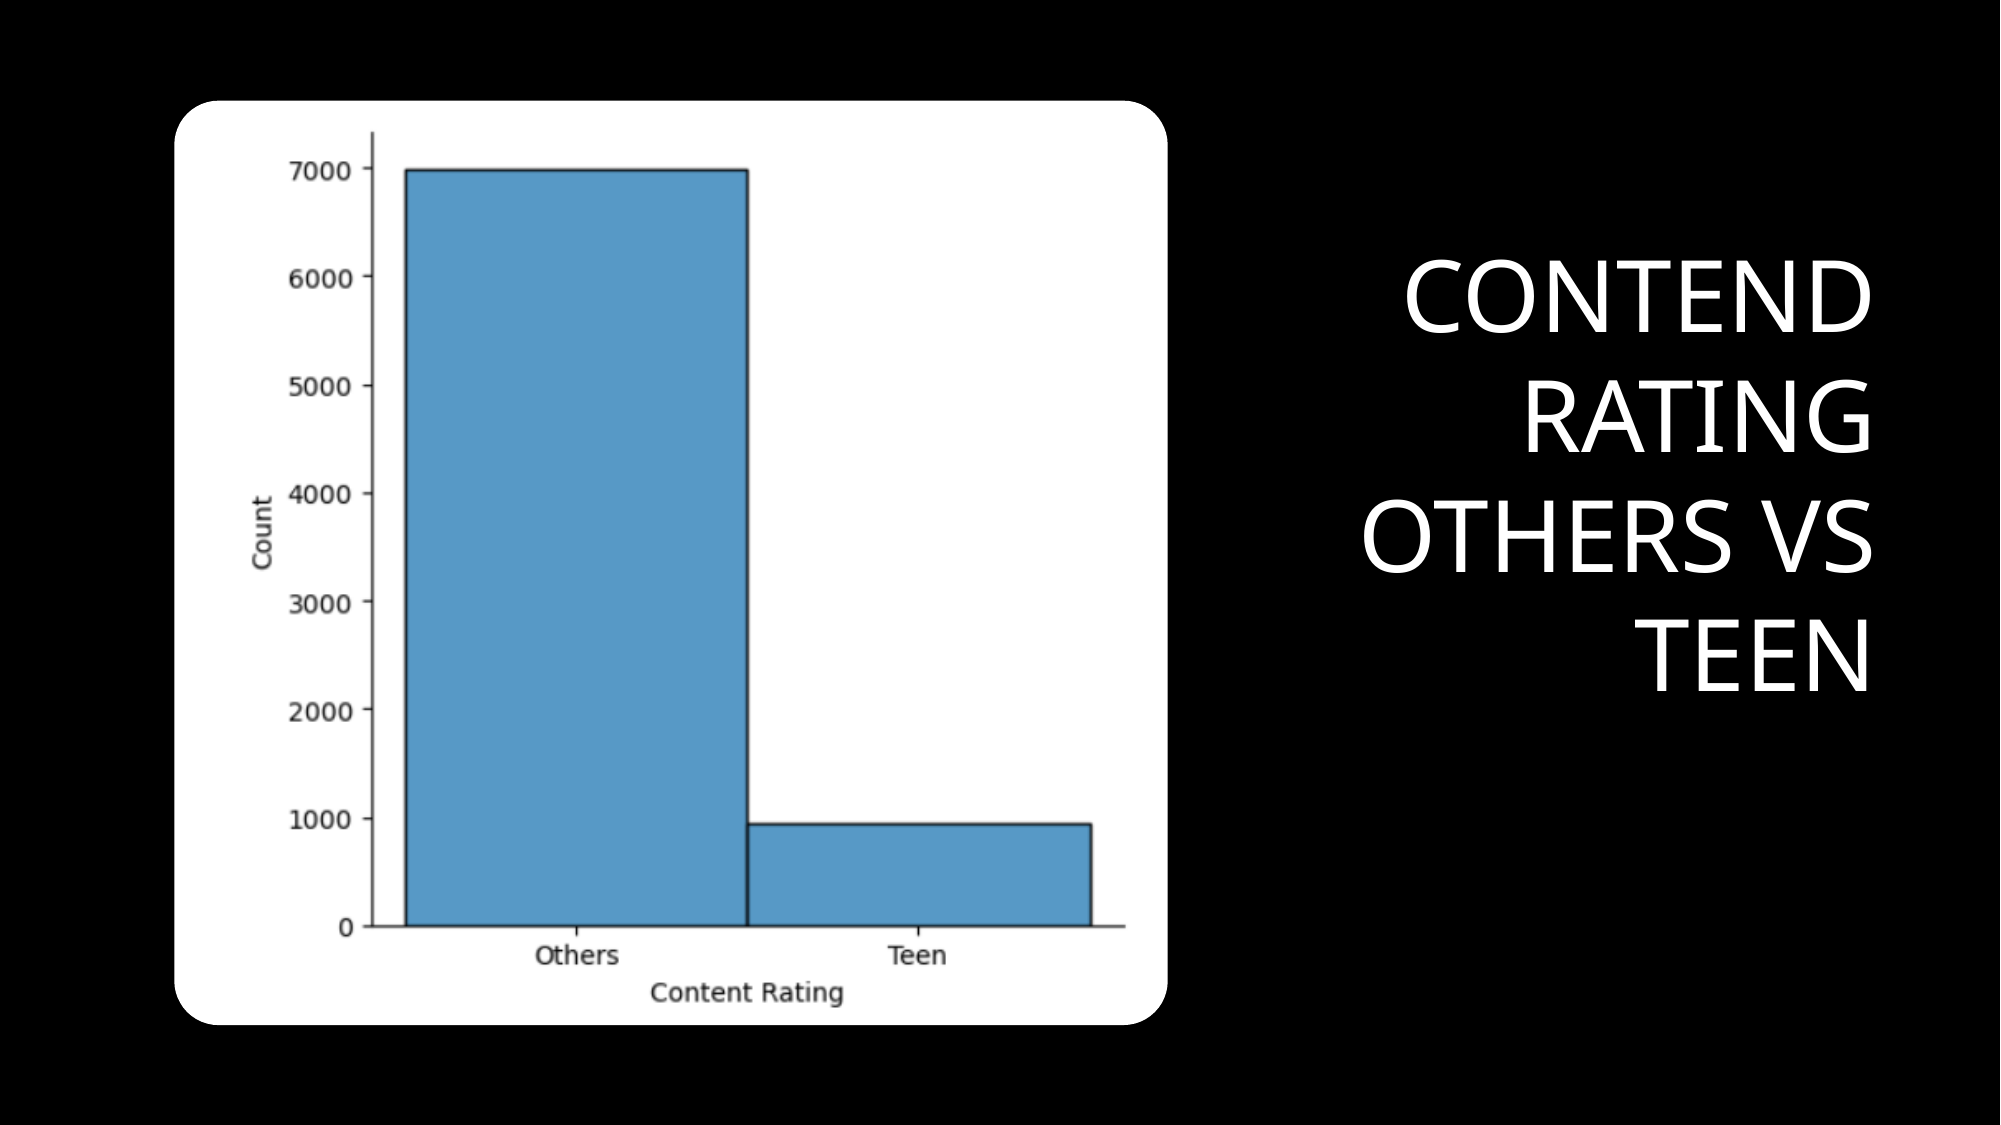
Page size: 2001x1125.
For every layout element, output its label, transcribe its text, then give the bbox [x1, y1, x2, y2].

picture [178, 104, 1164, 1021]
text_box Contend rating others vs teen [1341, 104, 1892, 720]
